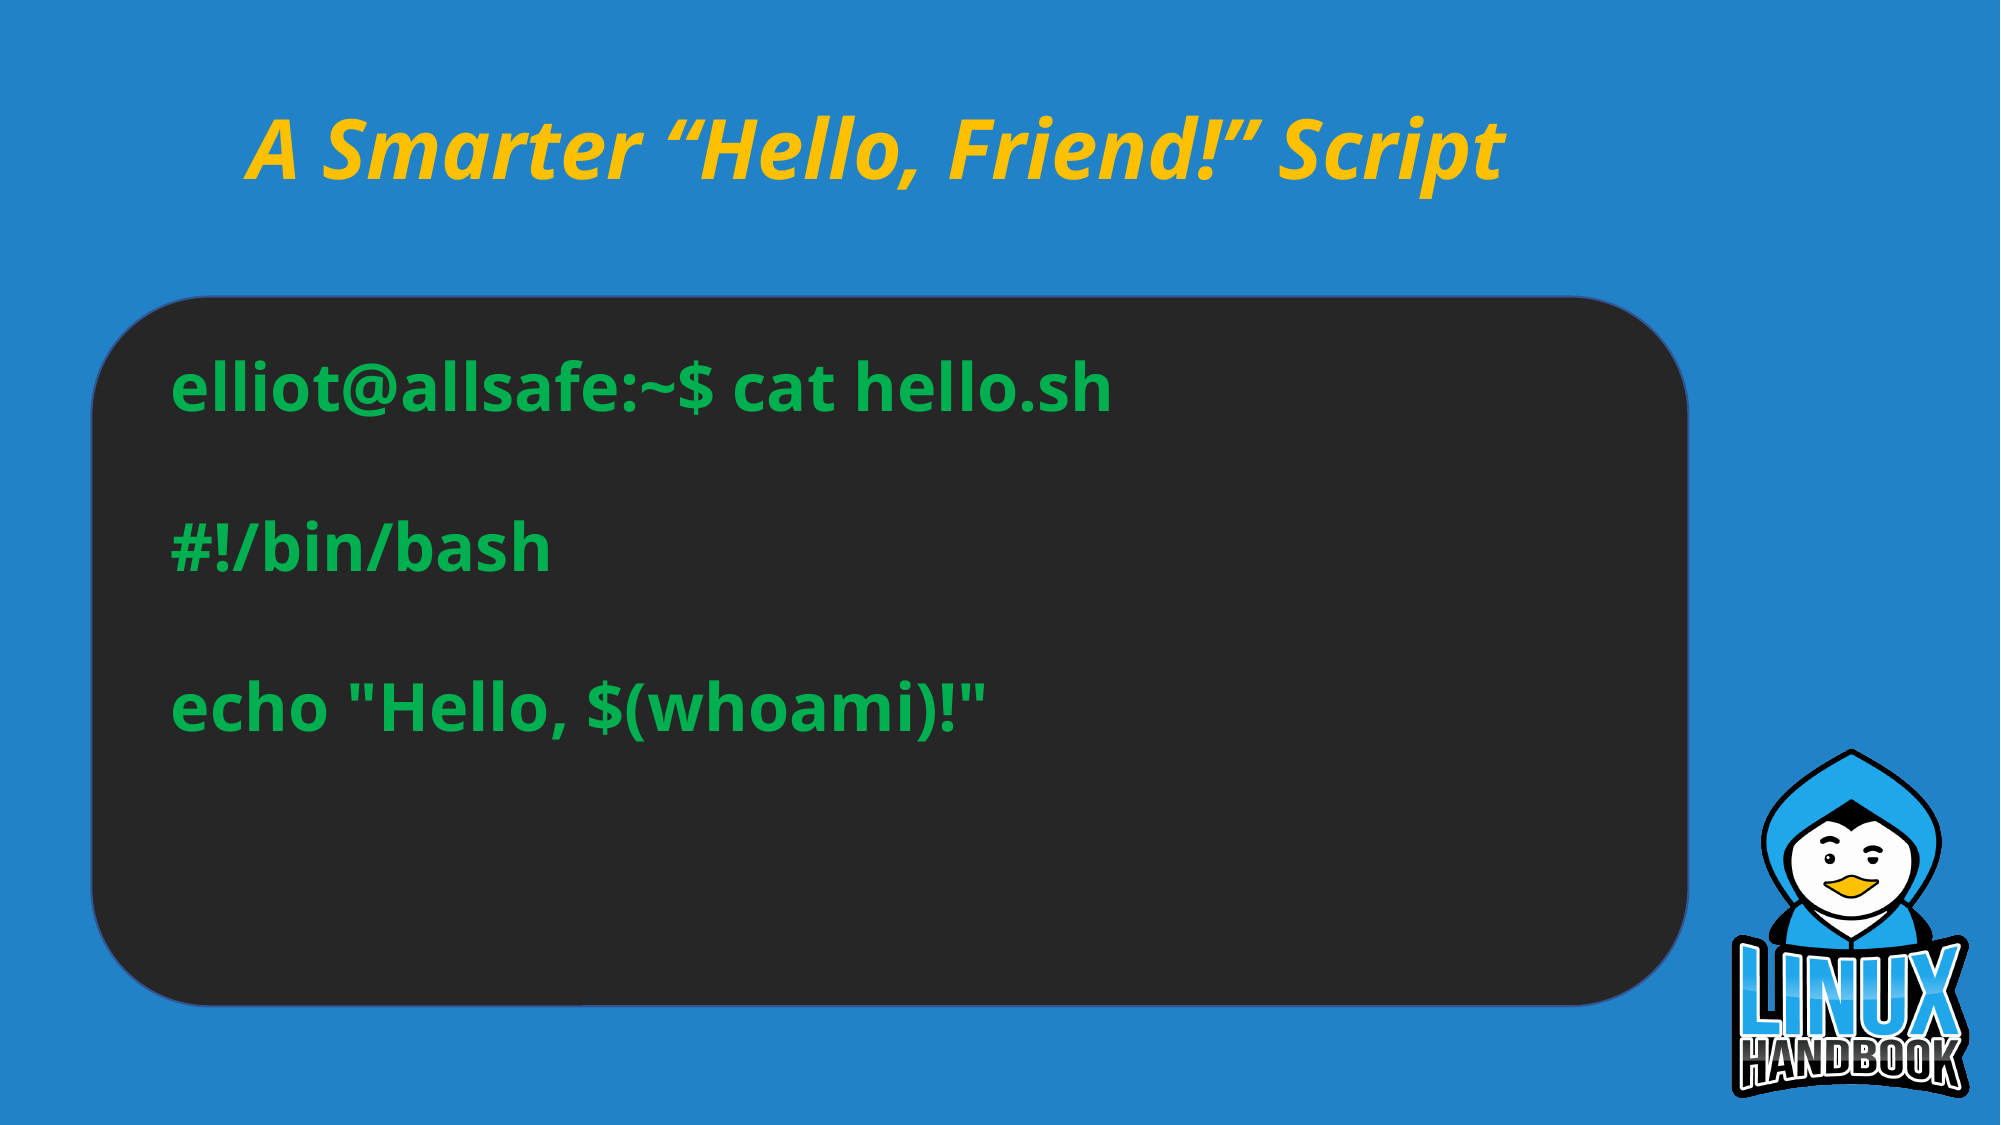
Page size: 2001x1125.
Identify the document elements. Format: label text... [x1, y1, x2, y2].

text_box [90, 295, 1690, 1008]
text_box elliot@allsafe:~$ cat hello.sh #!/bin/bash echo "Hello, $(whoami)!" [155, 337, 1651, 933]
picture [1650, 724, 2000, 1125]
list A Smarter “Hello, Friend!” Script [234, 99, 1689, 274]
